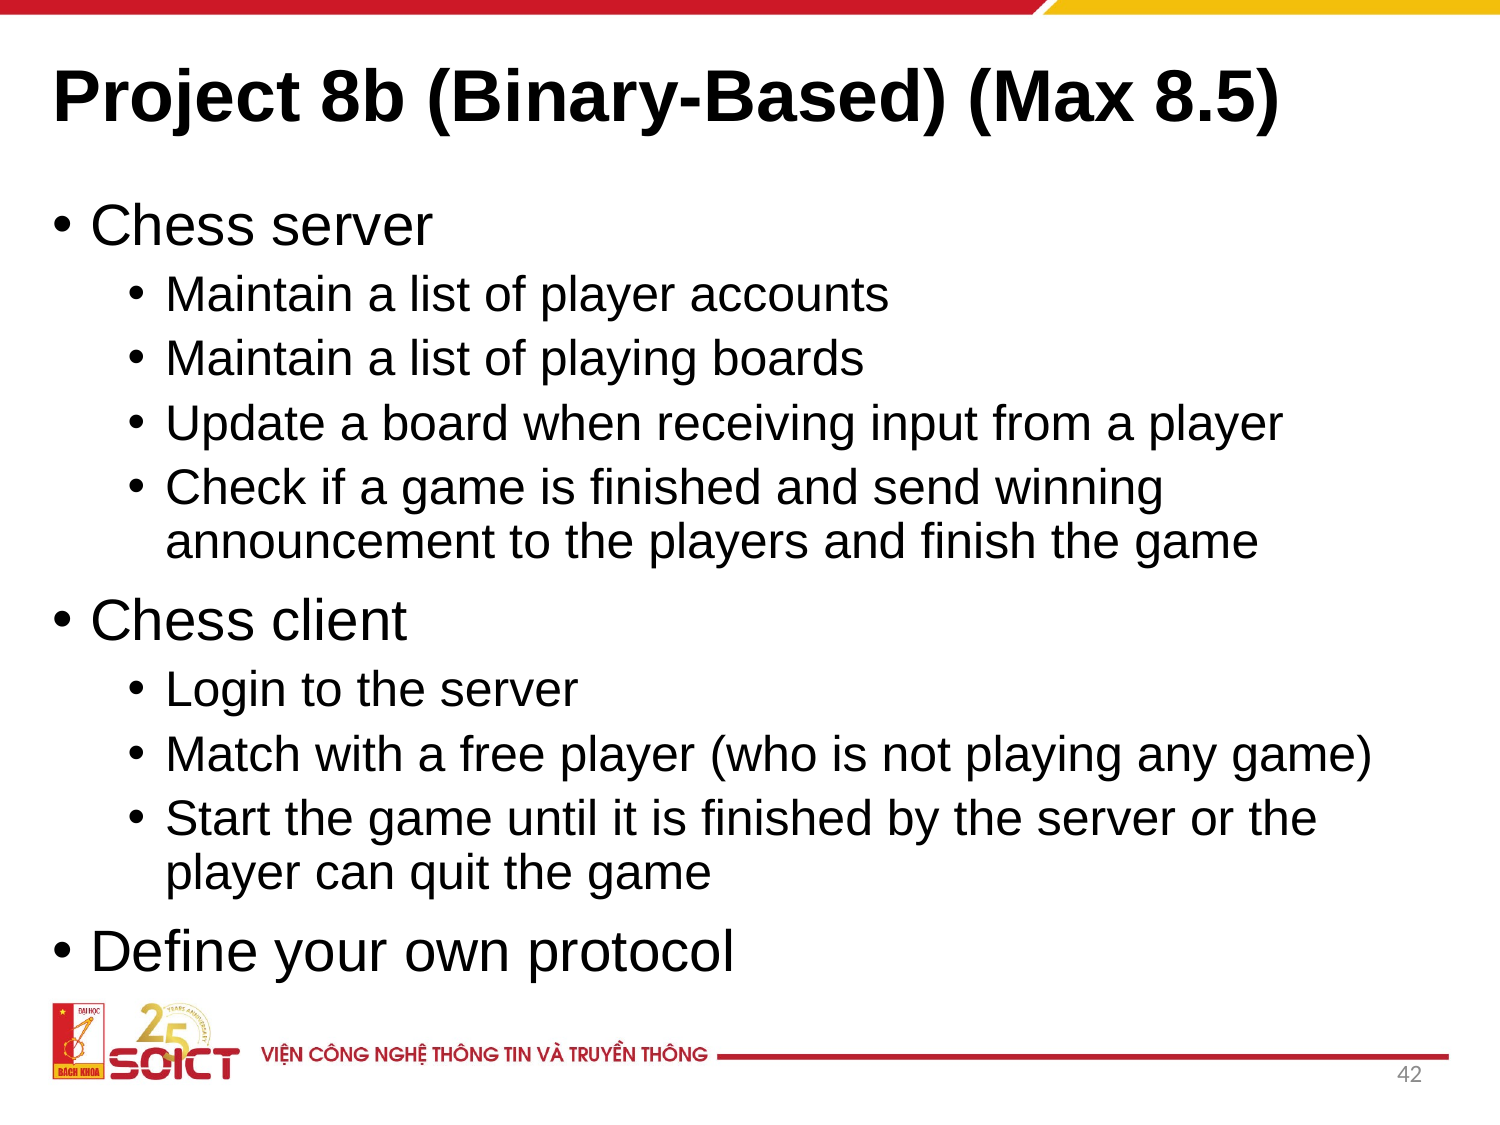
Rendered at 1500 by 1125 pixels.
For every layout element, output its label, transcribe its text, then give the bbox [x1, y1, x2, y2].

list Chess server Maintain a list of player accounts Maintain a list of playing boards Update a board when receiving input from a player Check if a game is finished and send winning announcement to the players and finish the game Chess client Login to the server Match with a free player (who is not playing any game) Start the game until it is finished by the server or the player can quit the game Define your own protocol [37, 187, 1438, 1014]
title Project 8b (Binary-Based) (Max 8.5) [37, 20, 1438, 175]
slide_number 42 [1059, 1042, 1438, 1103]
picture [0, 0, 1500, 1125]
